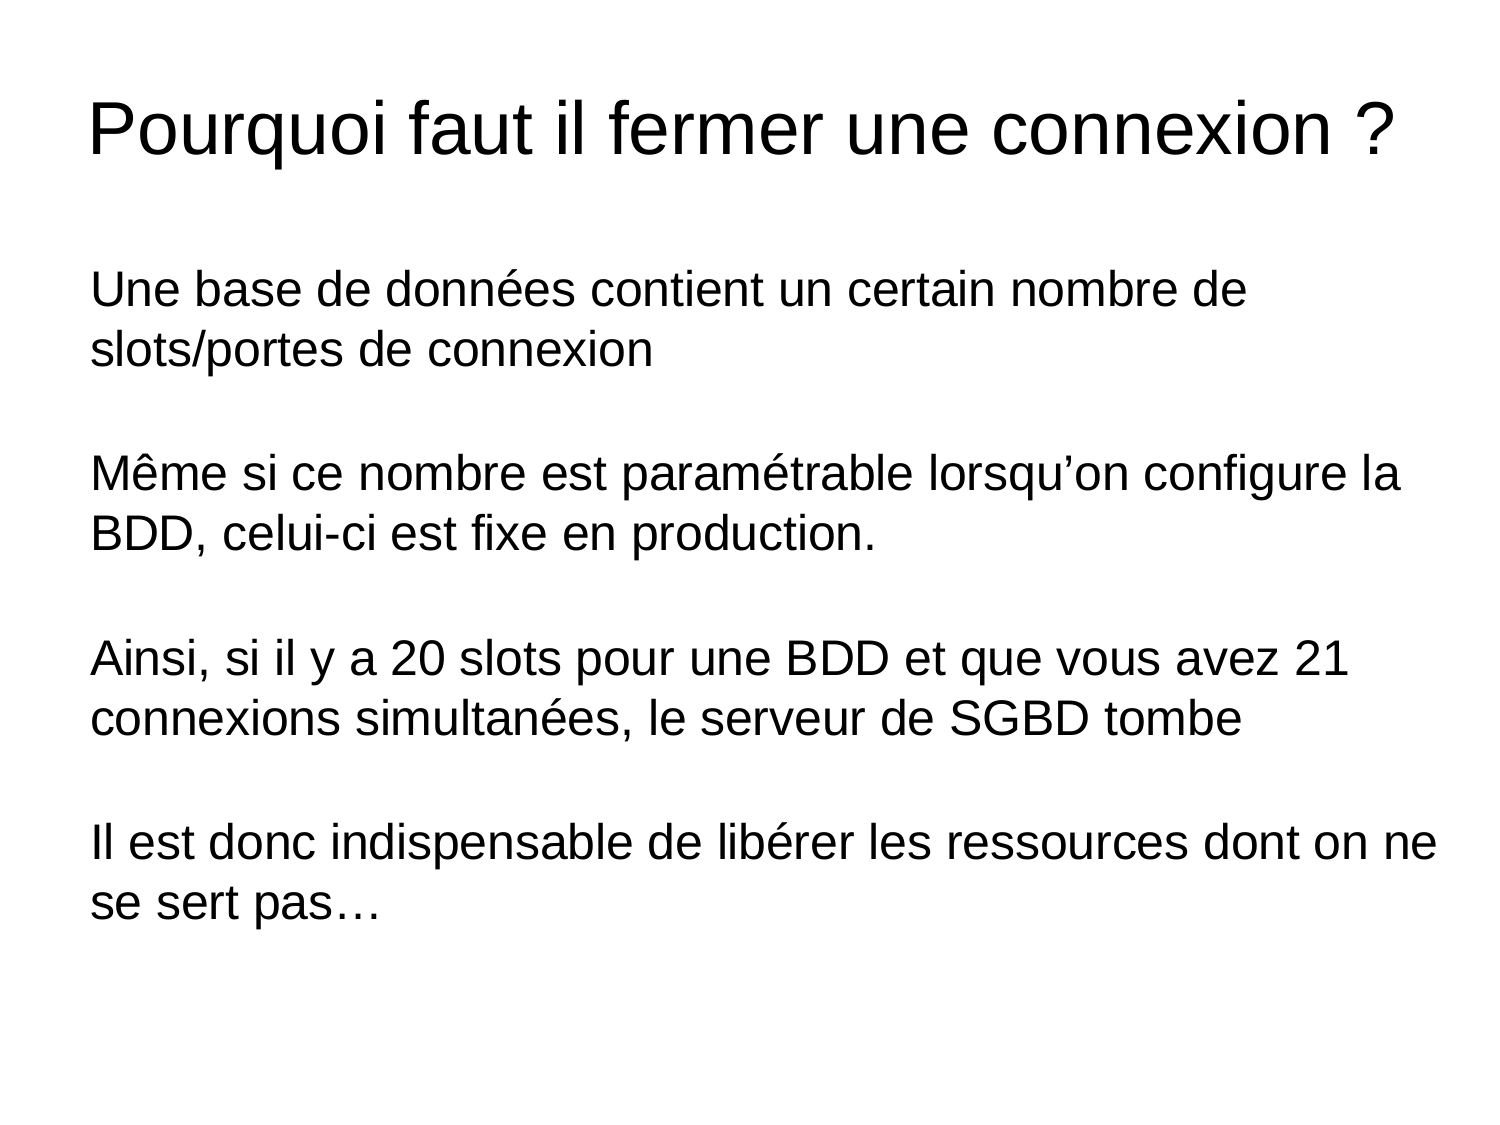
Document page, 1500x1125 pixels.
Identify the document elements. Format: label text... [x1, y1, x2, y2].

text_box Une base de données contient un certain nombre de slots/portes de connexion Même si ce nombre est paramétrable lorsqu’on configure la BDD, celui-ci est fixe en production. Ainsi, si il y a 20 slots pour une BDD et que vous avez 21 connexions simultanées, le serveur de SGBD tombe Il est donc indispensable de libérer les ressources dont on ne se sert pas… [87, 254, 1444, 930]
title Pourquoi faut il fermer une connexion ? [87, 79, 1463, 171]
